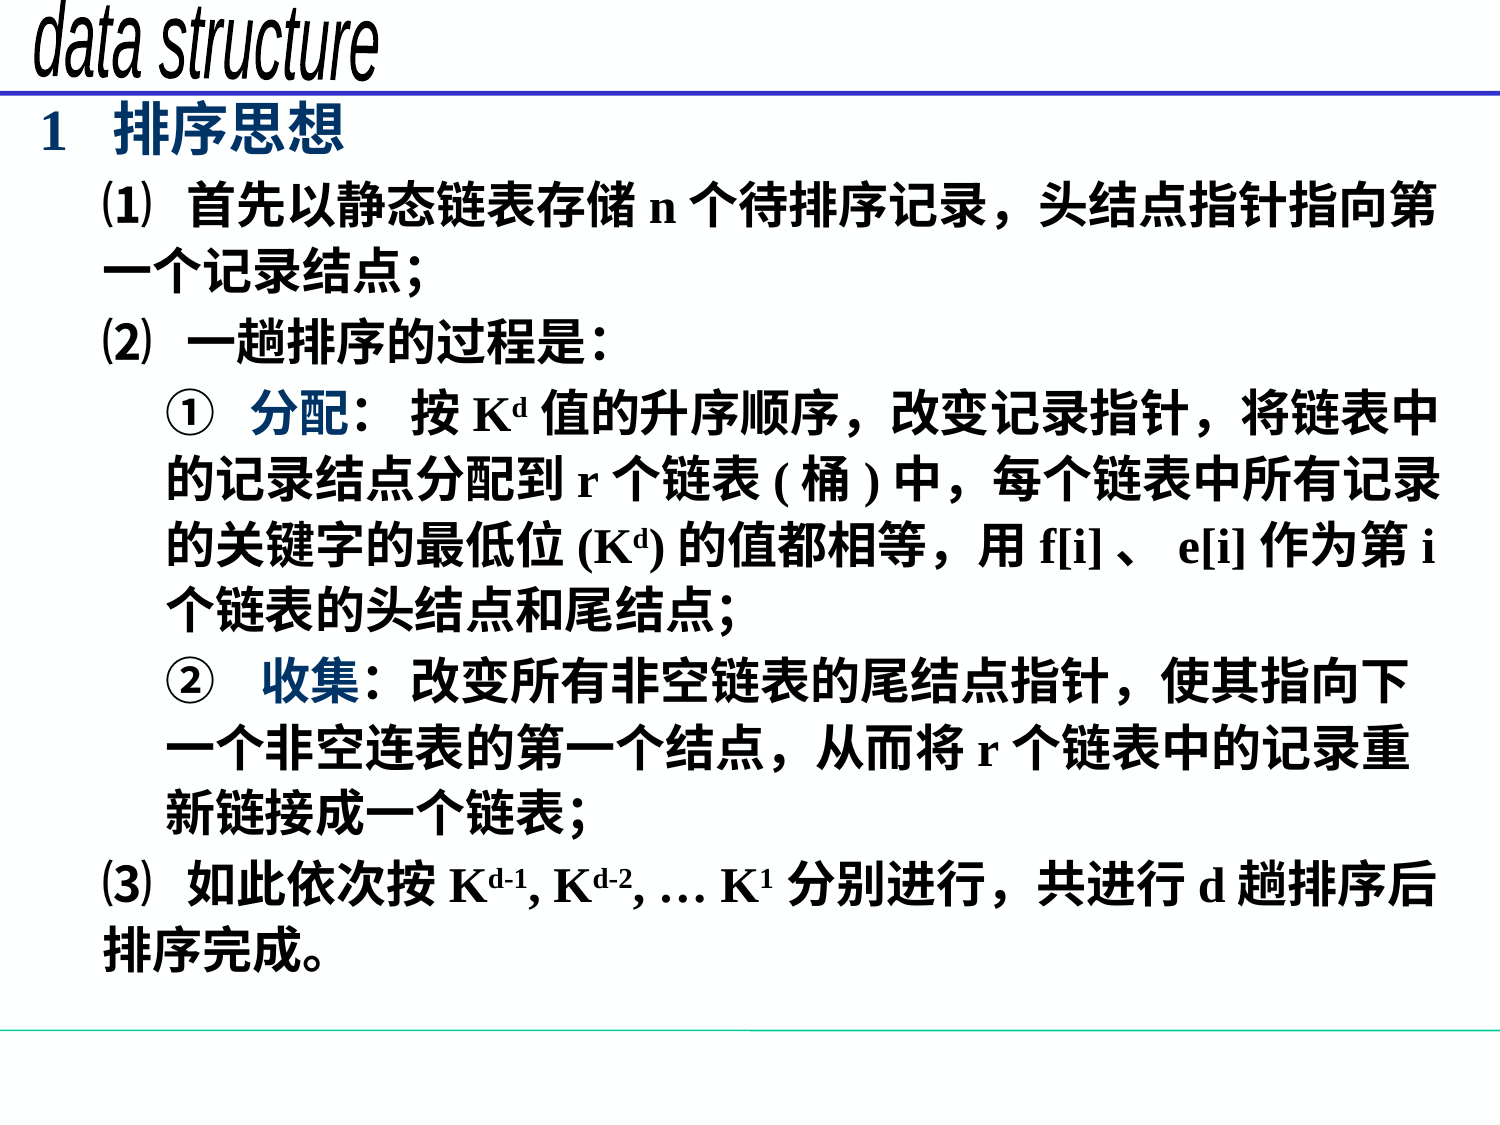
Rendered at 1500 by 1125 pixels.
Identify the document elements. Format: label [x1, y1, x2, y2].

list [24, 77, 1471, 1035]
